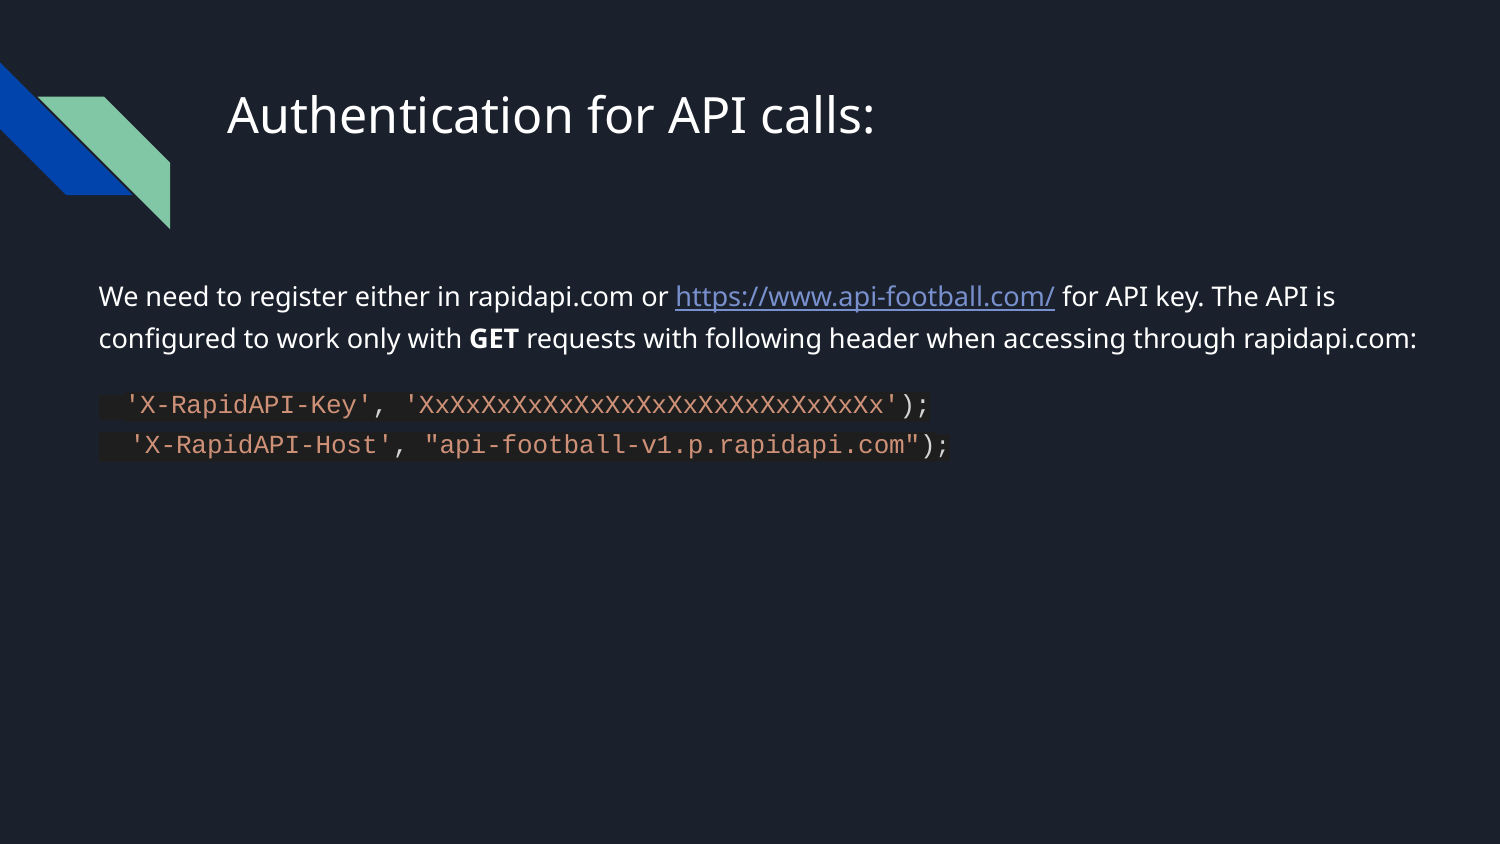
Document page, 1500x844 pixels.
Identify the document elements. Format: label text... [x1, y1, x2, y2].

list We need to register either in rapidapi.com or https://www.api-football.com/ for API key. The API is configured to work only with GET requests with following header when accessing through rapidapi.com: 'X-RapidAPI-Key', 'XxXxXxXxXxXxXxXxXxXxXxXxXxXxXx'); 'X-RapidAPI-Host', "api-football-v1.p.rapidapi.com"); [83, 257, 1489, 735]
title Authentication for API calls: [212, 64, 1368, 215]
